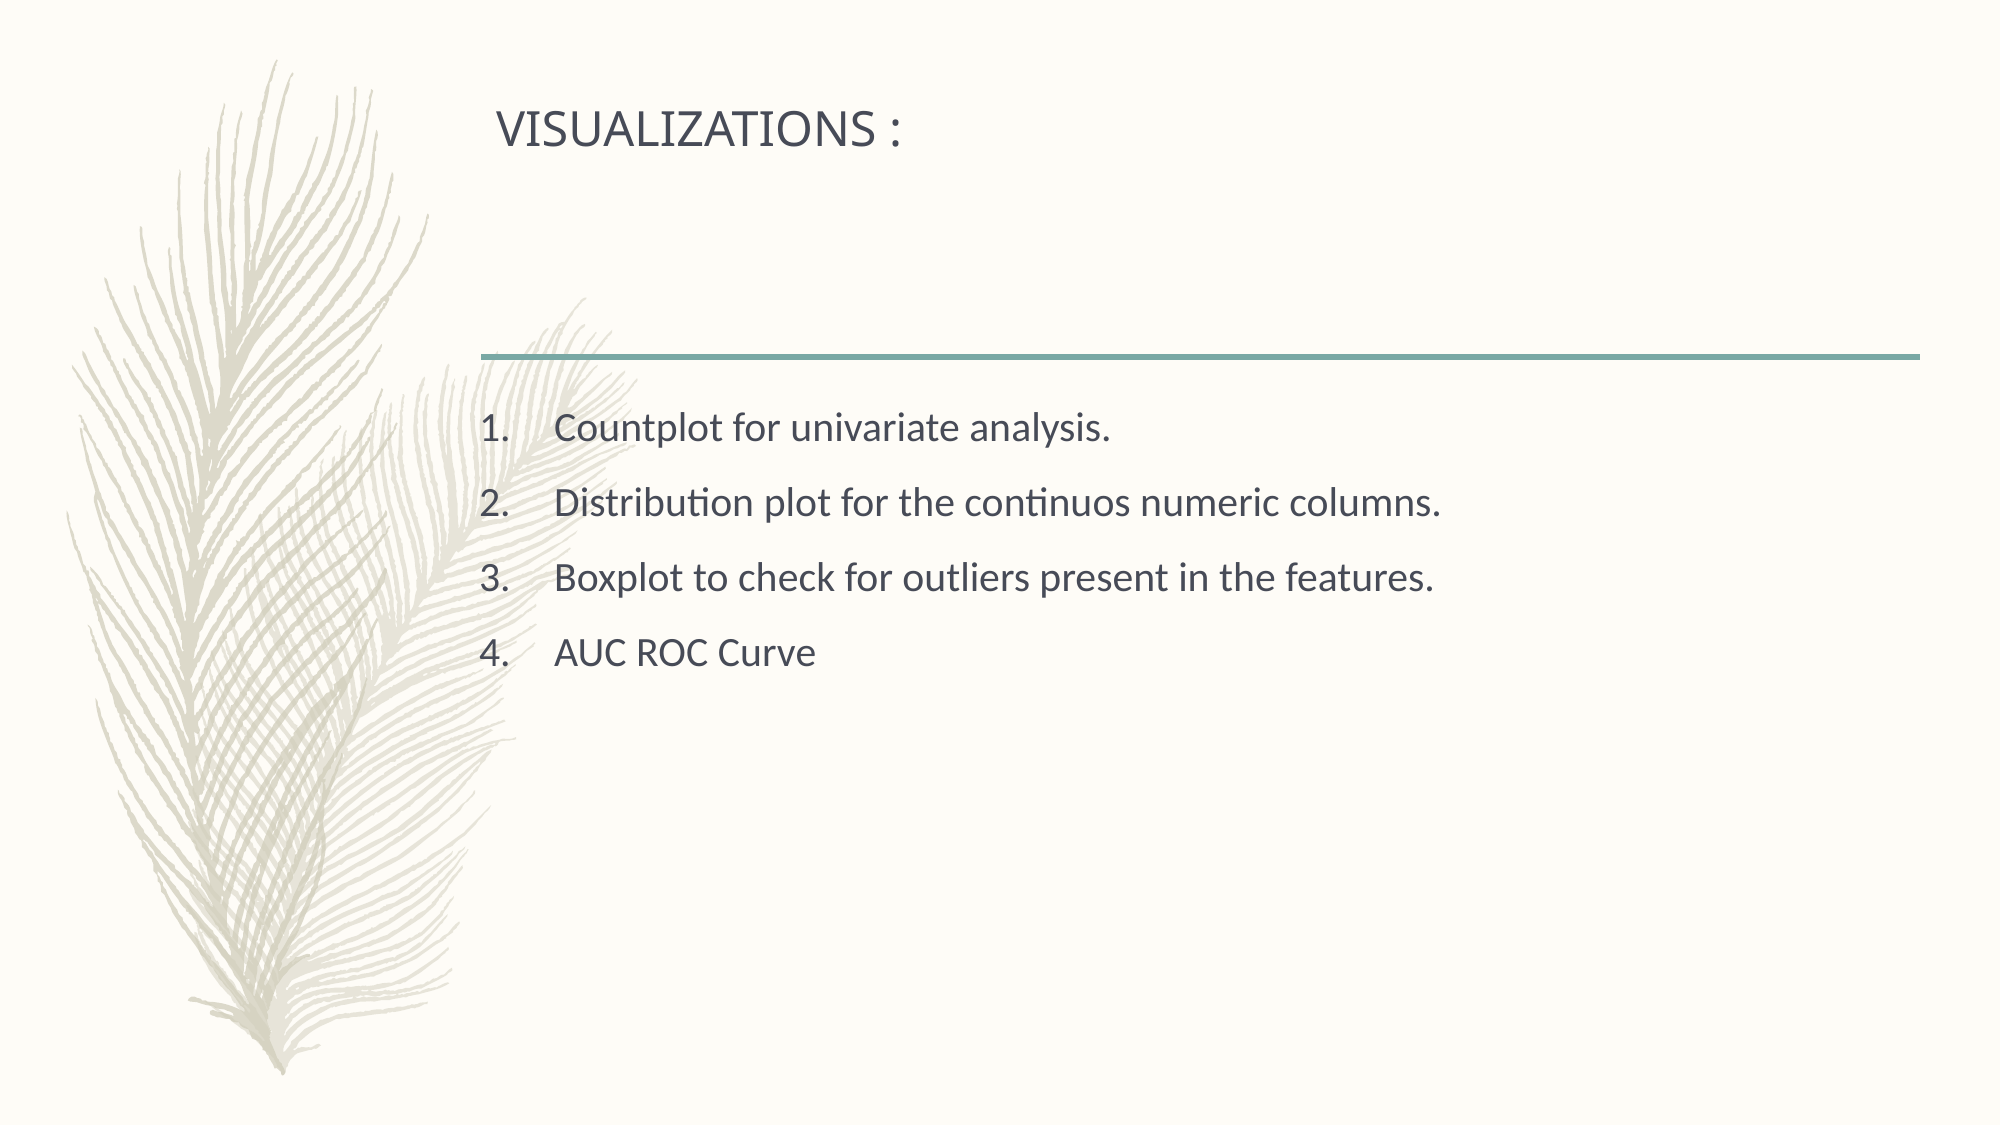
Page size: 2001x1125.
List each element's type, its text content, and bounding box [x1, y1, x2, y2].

list Countplot for univariate analysis. Distribution plot for the continuos numeric columns. Boxplot to check for outliers present in the features. AUC ROC Curve [464, 387, 1953, 987]
title VISUALIZATIONS : [481, 93, 1920, 283]
